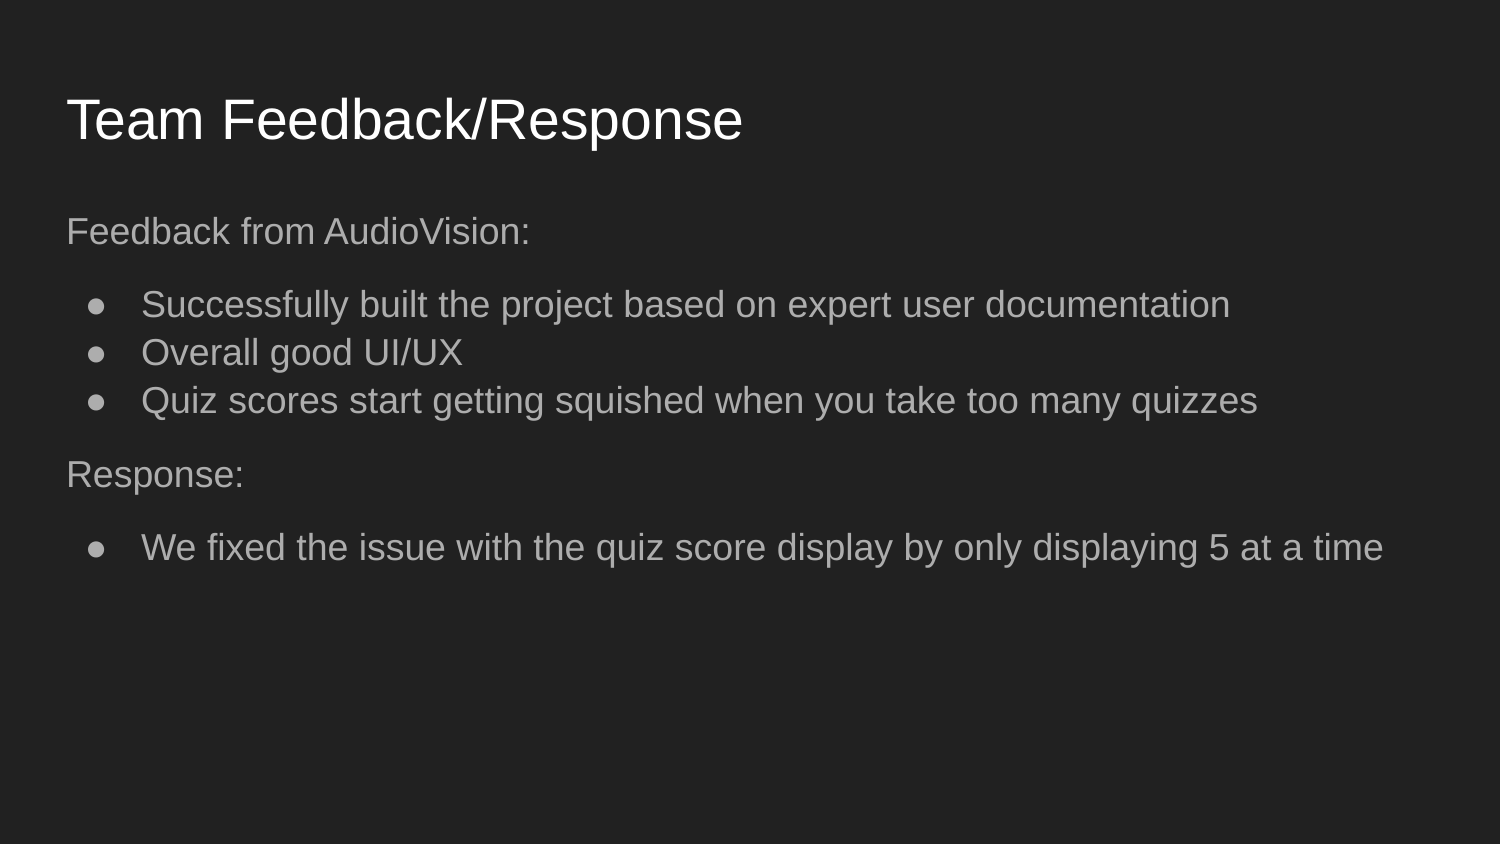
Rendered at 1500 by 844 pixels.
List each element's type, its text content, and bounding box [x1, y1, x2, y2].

title Team Feedback/Response [51, 72, 1449, 167]
list Feedback from AudioVision: Successfully built the project based on expert user documentation Overall good UI/UX Quiz scores start getting squished when you take too many quizzes Response: We fixed the issue with the quiz score display by only displaying 5 at a time [51, 189, 1449, 801]
